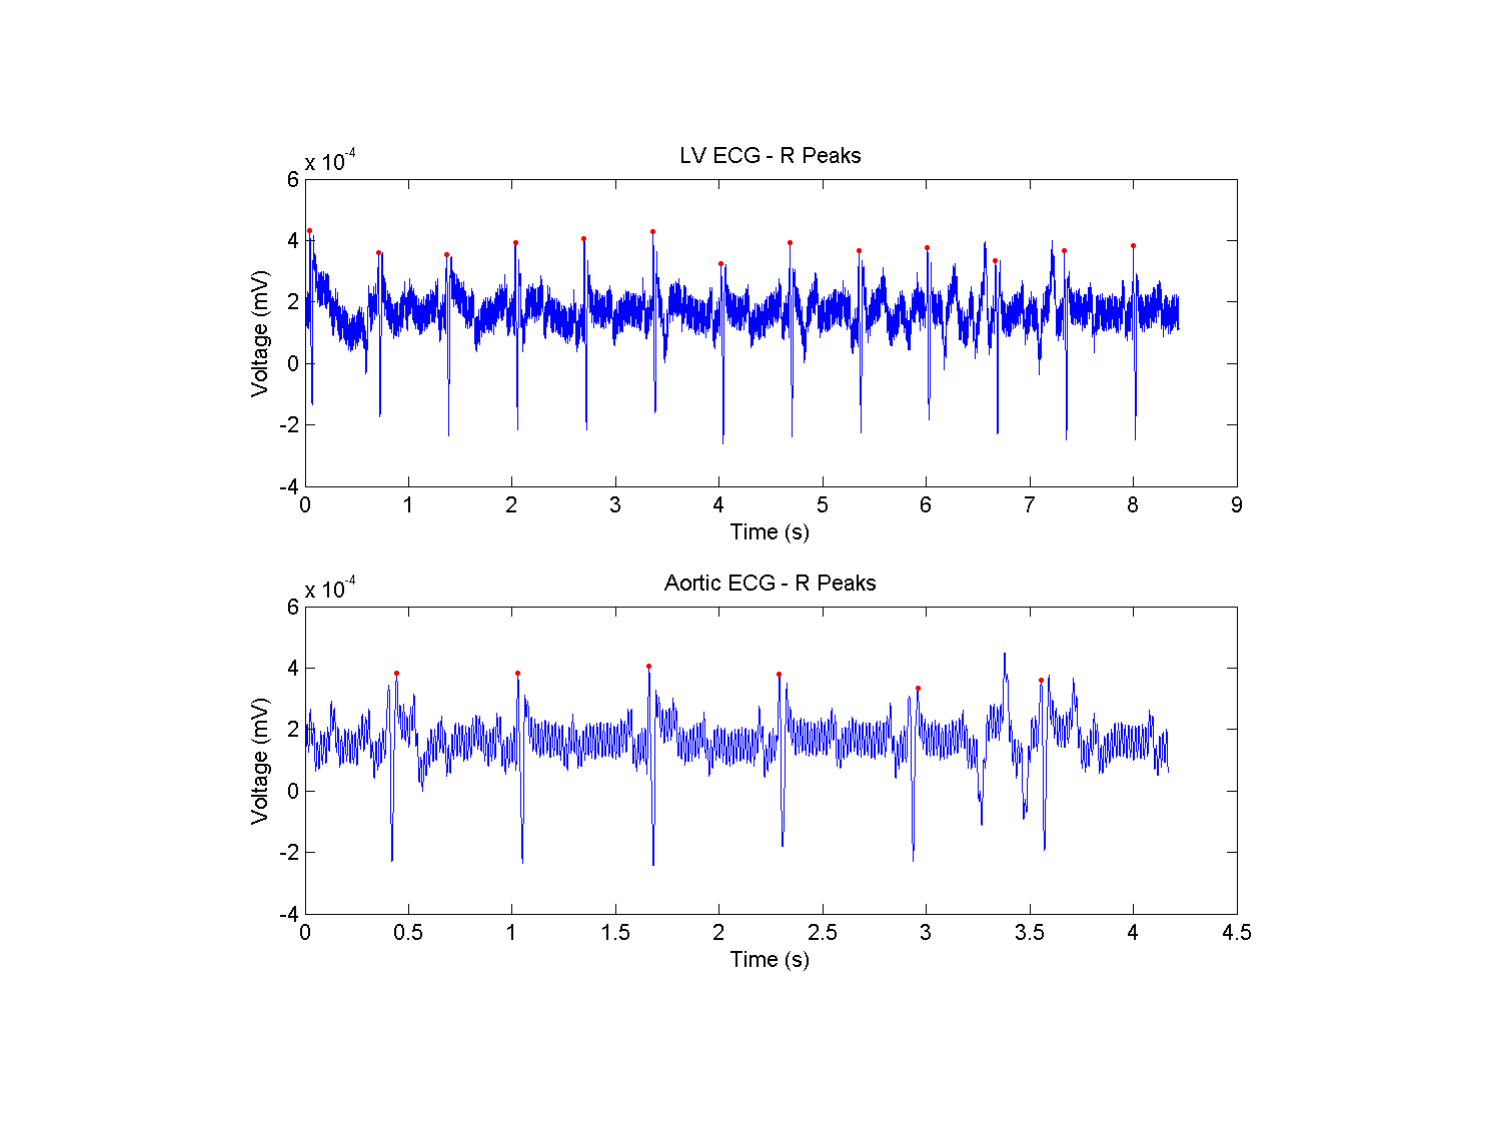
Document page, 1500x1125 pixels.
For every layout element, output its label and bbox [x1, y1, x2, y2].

picture [149, 111, 1351, 1014]
